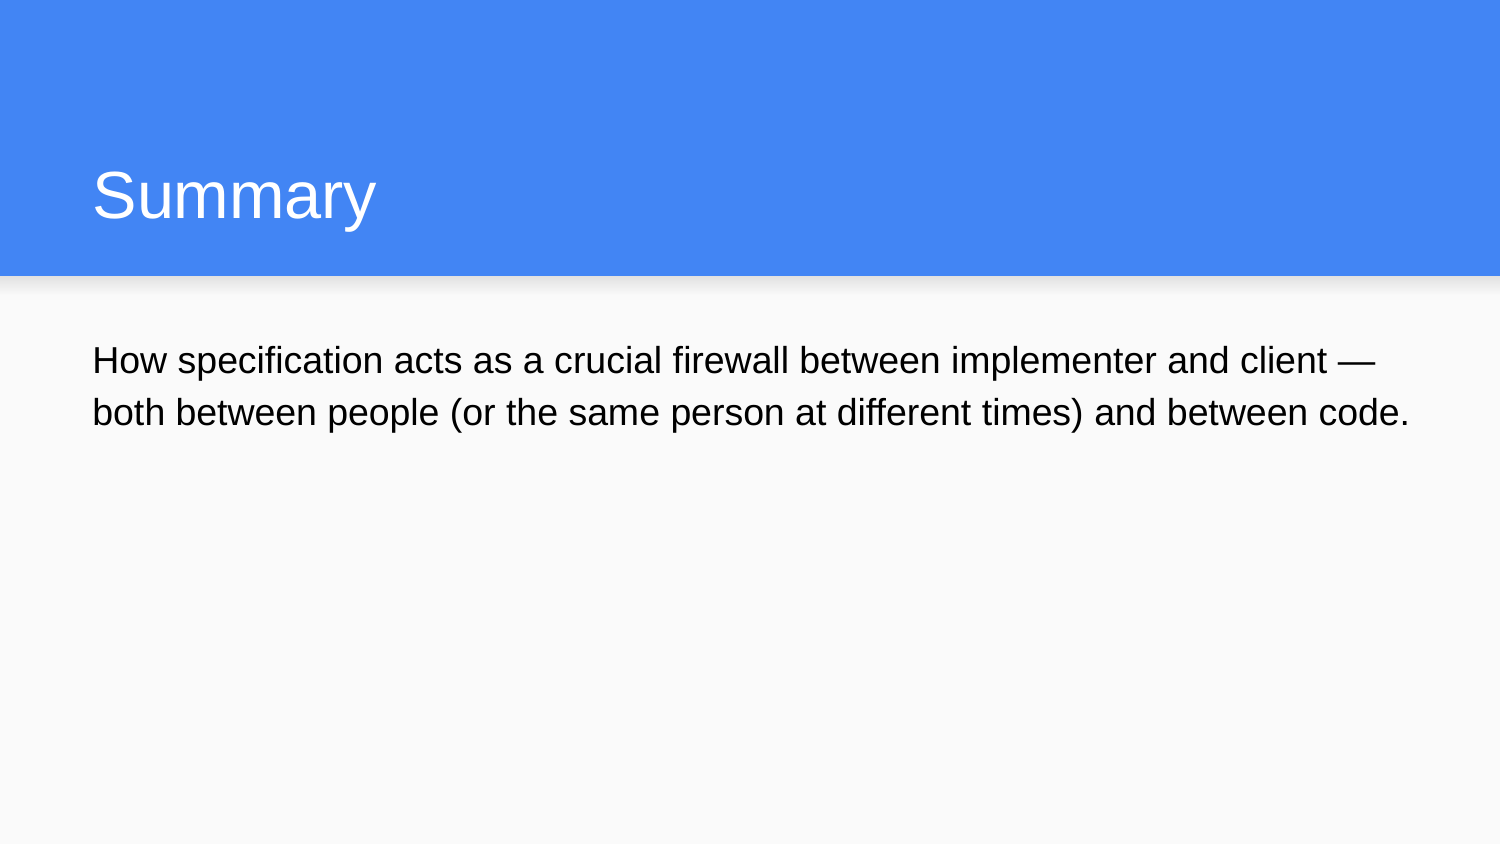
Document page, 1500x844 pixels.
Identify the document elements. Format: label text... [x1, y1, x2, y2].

title Summary [77, 121, 1427, 248]
list How specification acts as a crucial firewall between implementer and client — both between people (or the same person at different times) and between code. [77, 314, 1427, 760]
